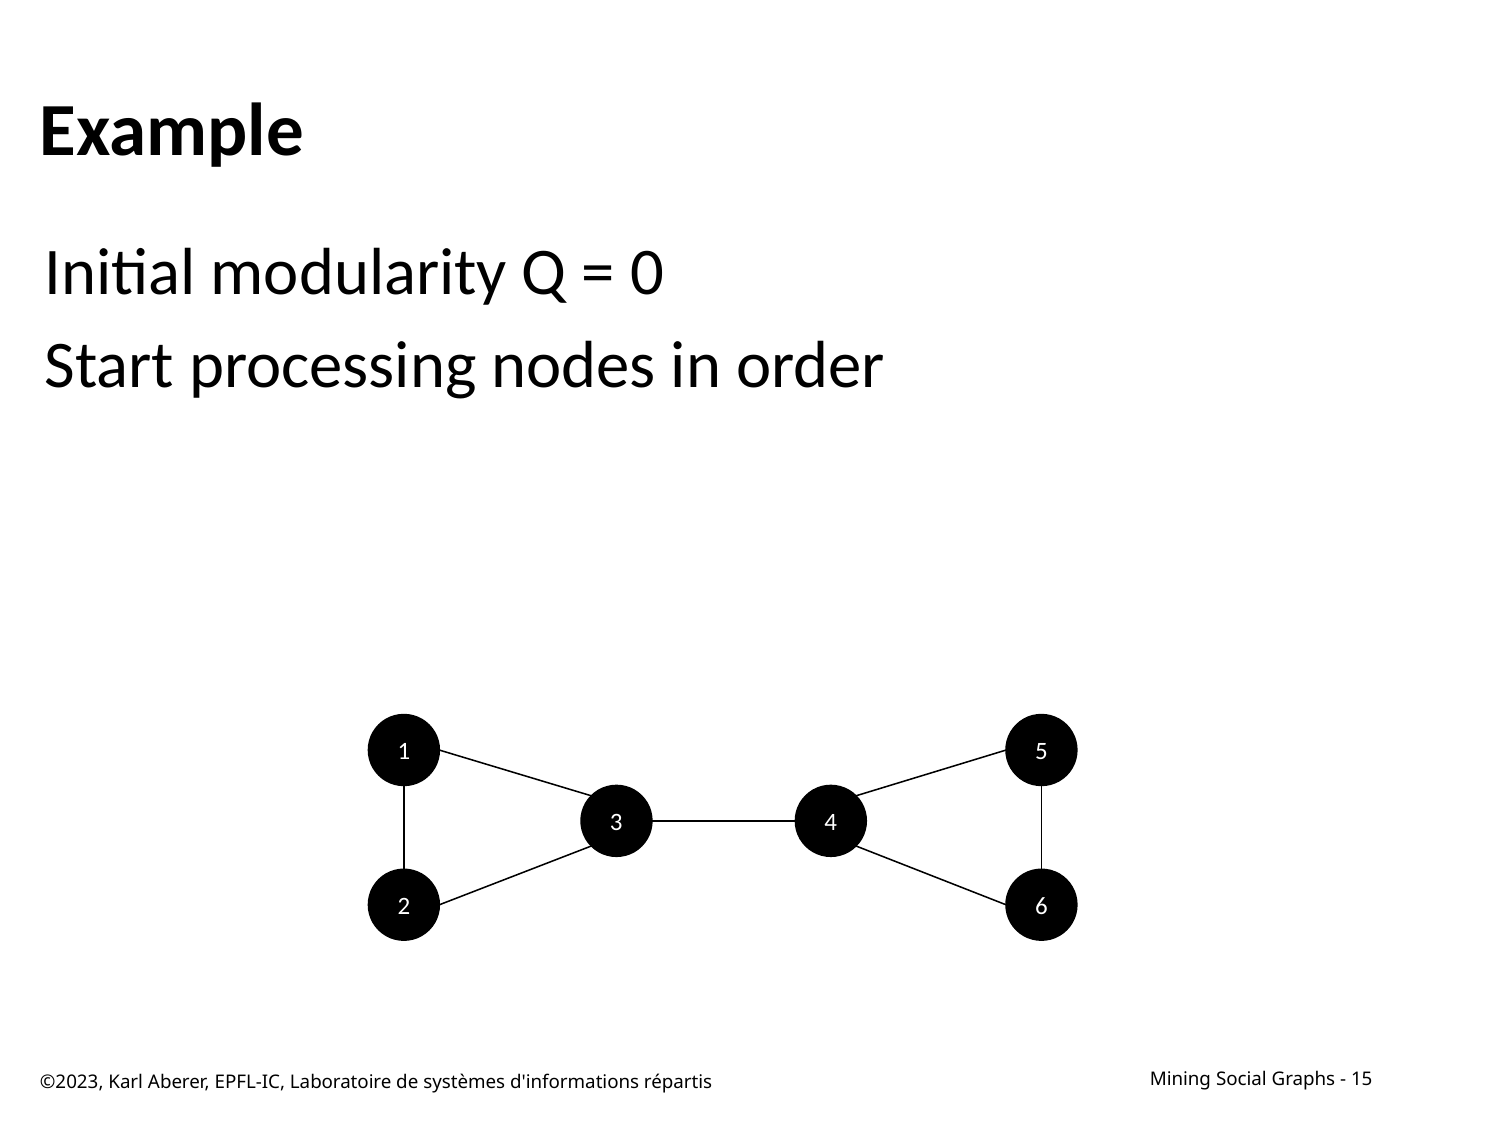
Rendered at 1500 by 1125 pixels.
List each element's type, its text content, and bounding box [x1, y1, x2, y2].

text_box 2 [368, 869, 439, 941]
text_box 5 [1006, 714, 1077, 786]
text_box 1 [368, 714, 440, 786]
text_box 4 [795, 785, 867, 857]
footer ©2023, Karl Aberer, EPFL-IC, Laboratoire de systèmes d'informations répartis [24, 1062, 988, 1101]
title Example [24, 49, 1388, 201]
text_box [855, 845, 1007, 905]
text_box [439, 845, 592, 905]
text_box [855, 749, 1007, 797]
list Initial modularity Q = 0 Start processing nodes in order [29, 219, 1393, 599]
text_box 3 [581, 785, 652, 857]
text_box 6 [1006, 869, 1077, 941]
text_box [439, 749, 592, 797]
